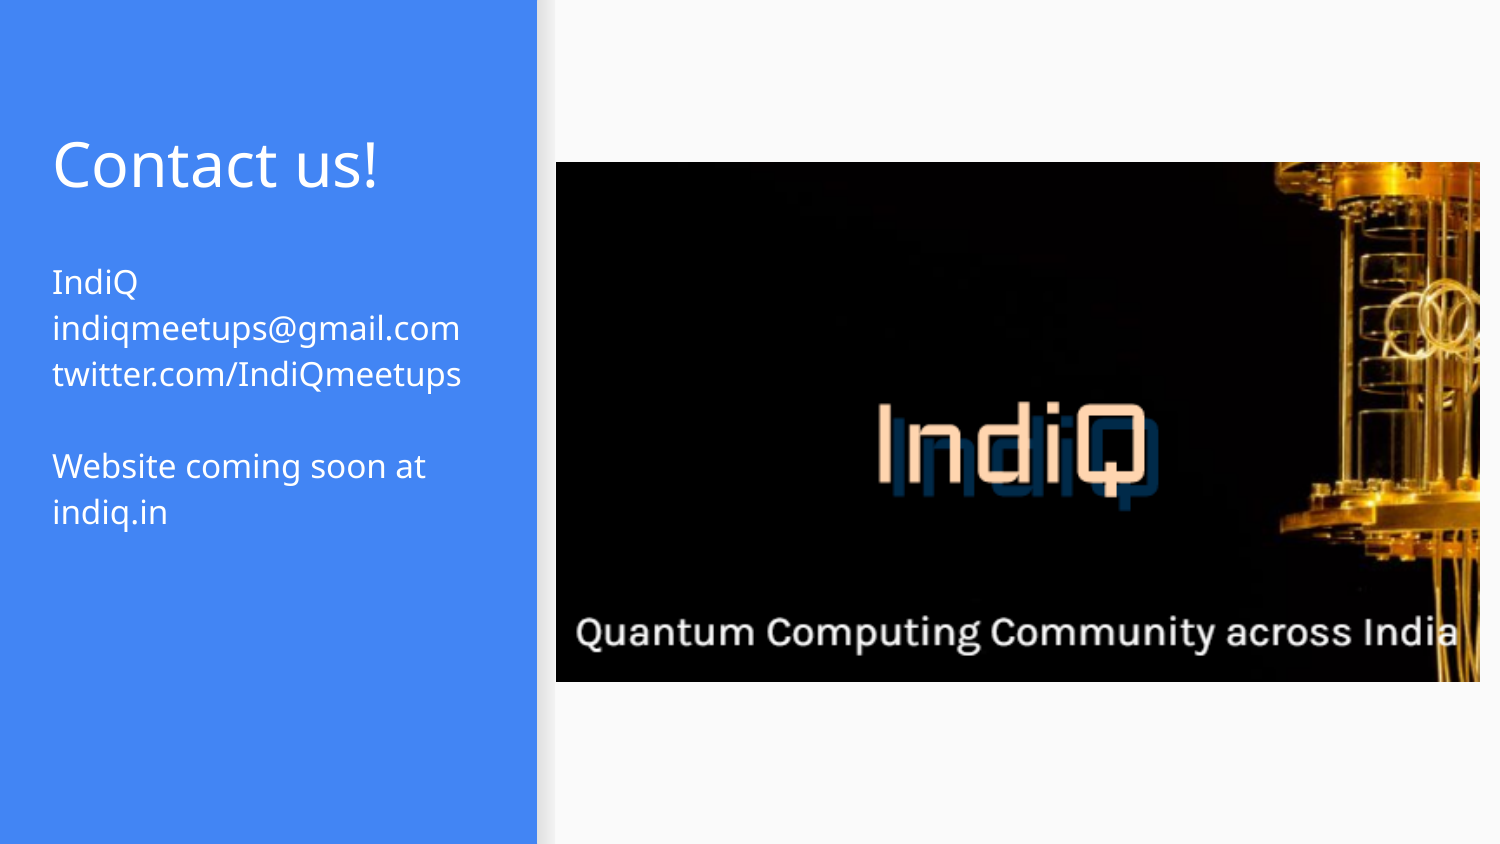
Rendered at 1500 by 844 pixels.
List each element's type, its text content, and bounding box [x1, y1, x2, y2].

title Contact us! [37, 58, 498, 216]
list IndiQ indiqmeetups@gmail.com twitter.com/IndiQmeetups Website coming soon at indiq.in [37, 240, 498, 760]
picture [556, 162, 1481, 682]
